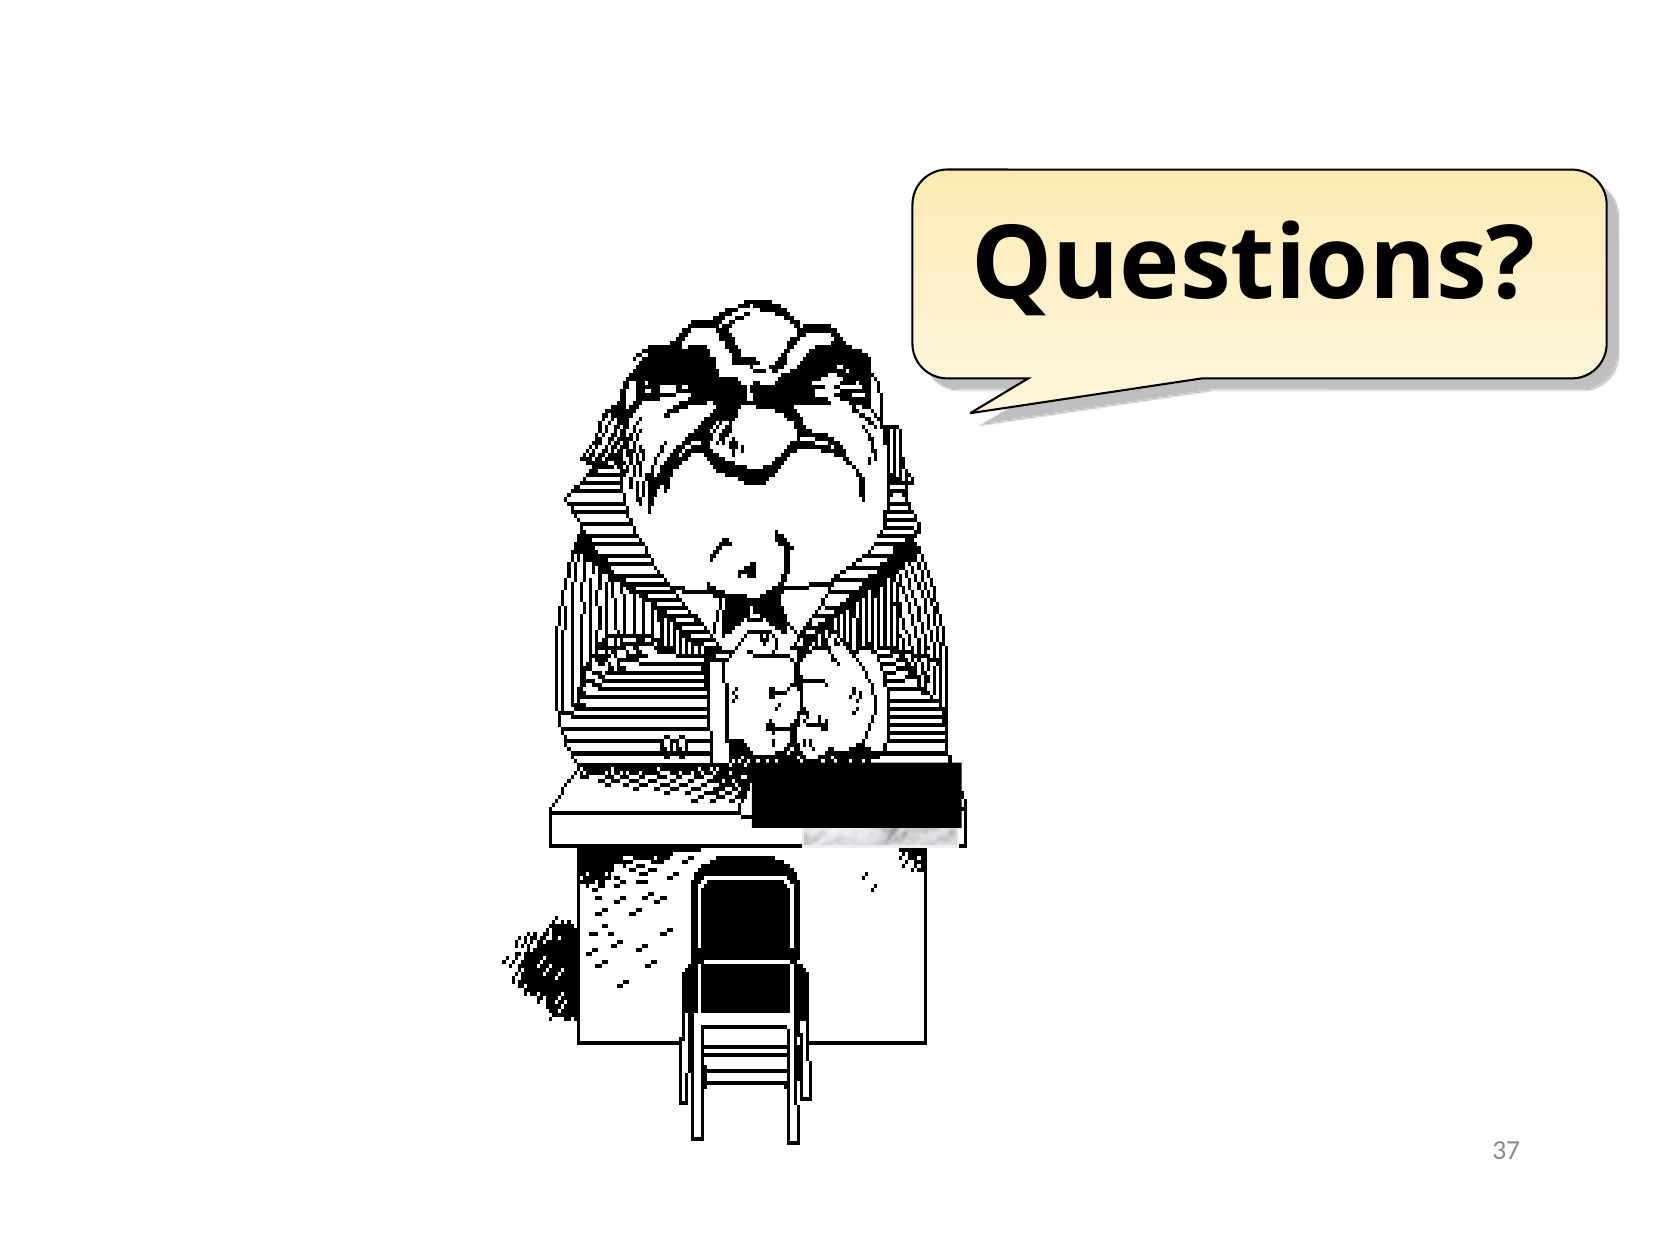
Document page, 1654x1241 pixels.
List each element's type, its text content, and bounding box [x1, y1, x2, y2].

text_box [912, 169, 1607, 421]
slide_number 37 [1422, 1131, 1521, 1223]
picture [441, 78, 1105, 1241]
